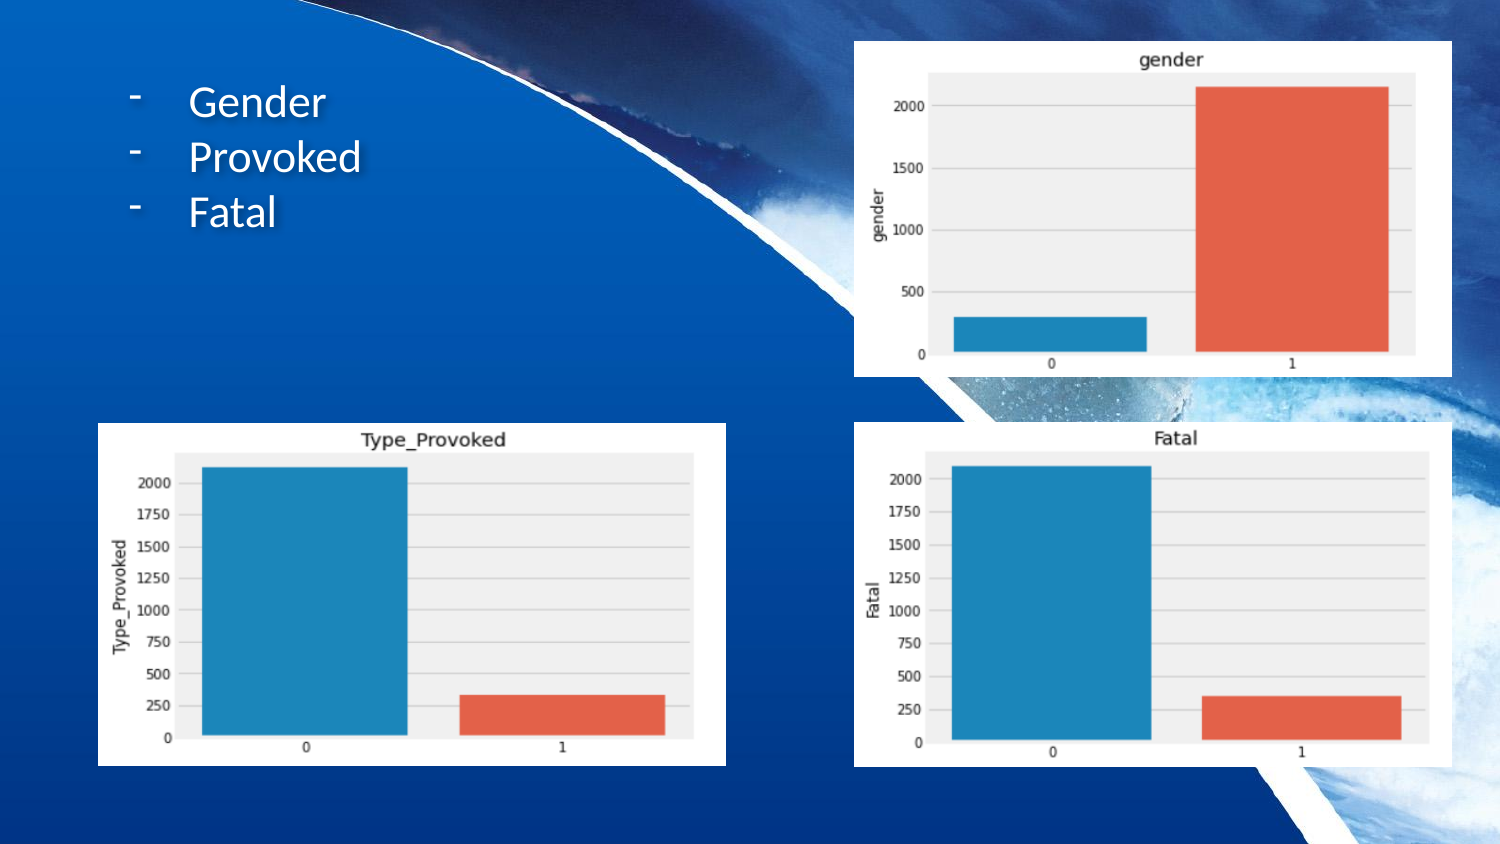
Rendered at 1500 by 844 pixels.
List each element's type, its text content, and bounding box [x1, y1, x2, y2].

picture [0, 0, 1500, 844]
title Gender Provoked Fatal [98, 41, 768, 267]
